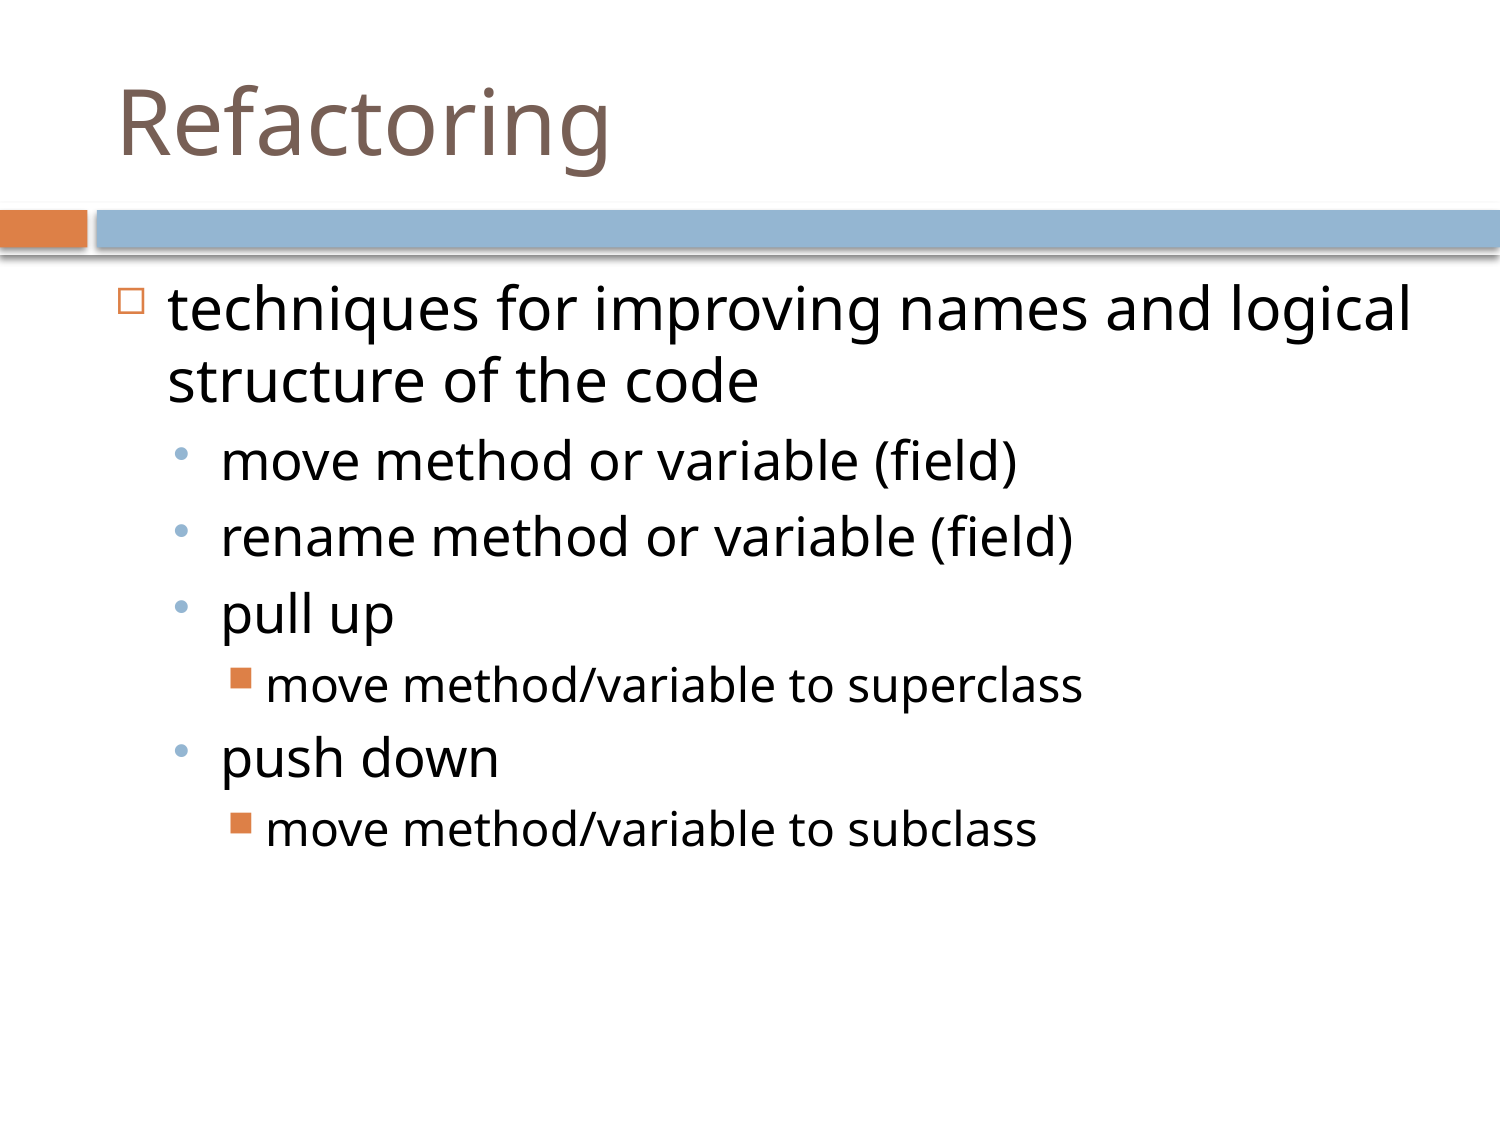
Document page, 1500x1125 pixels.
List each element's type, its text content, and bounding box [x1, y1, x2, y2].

title Refactoring [100, 37, 1438, 200]
list techniques for improving names and logical structure of the code move method or variable (field) rename method or variable (field) pull up move method/variable to superclass push down move method/variable to subclass [100, 262, 1438, 1000]
